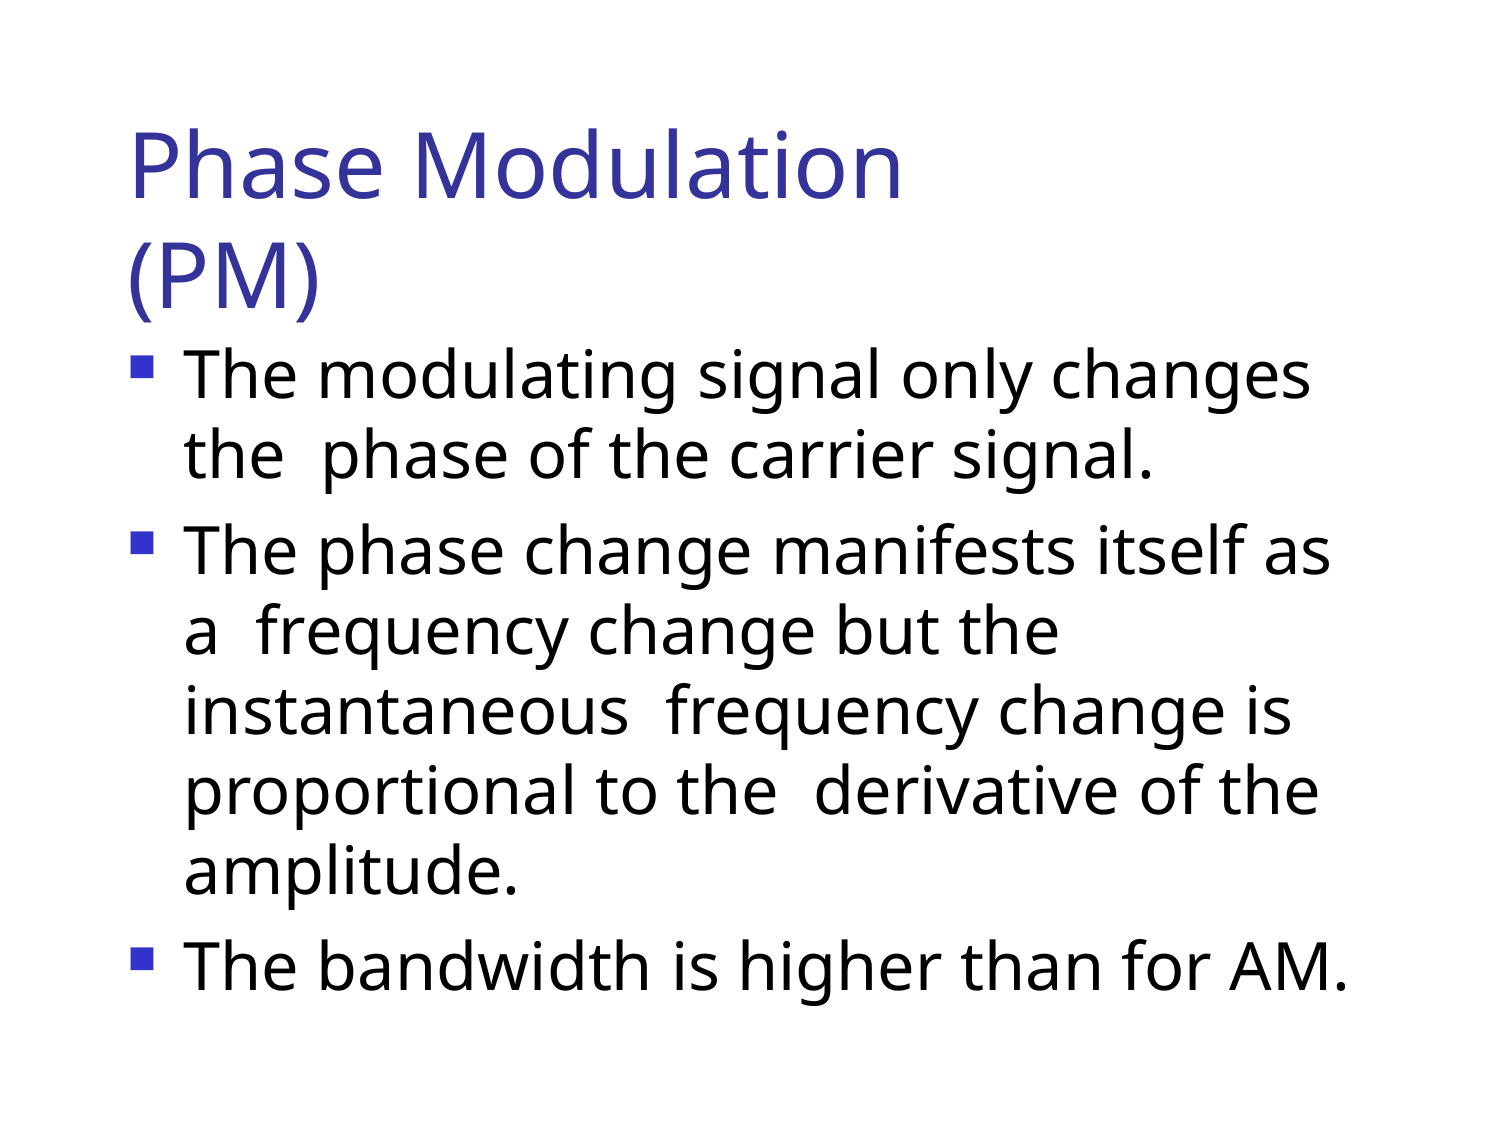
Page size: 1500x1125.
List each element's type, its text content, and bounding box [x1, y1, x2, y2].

text_box The modulating signal only changes the phase of the carrier signal. The phase change manifests itself as a frequency change but the instantaneous frequency change is proportional to the derivative of the amplitude. The bandwidth is higher than for AM. [125, 329, 1374, 1004]
title Phase Modulation (PM) [125, 104, 1062, 328]
